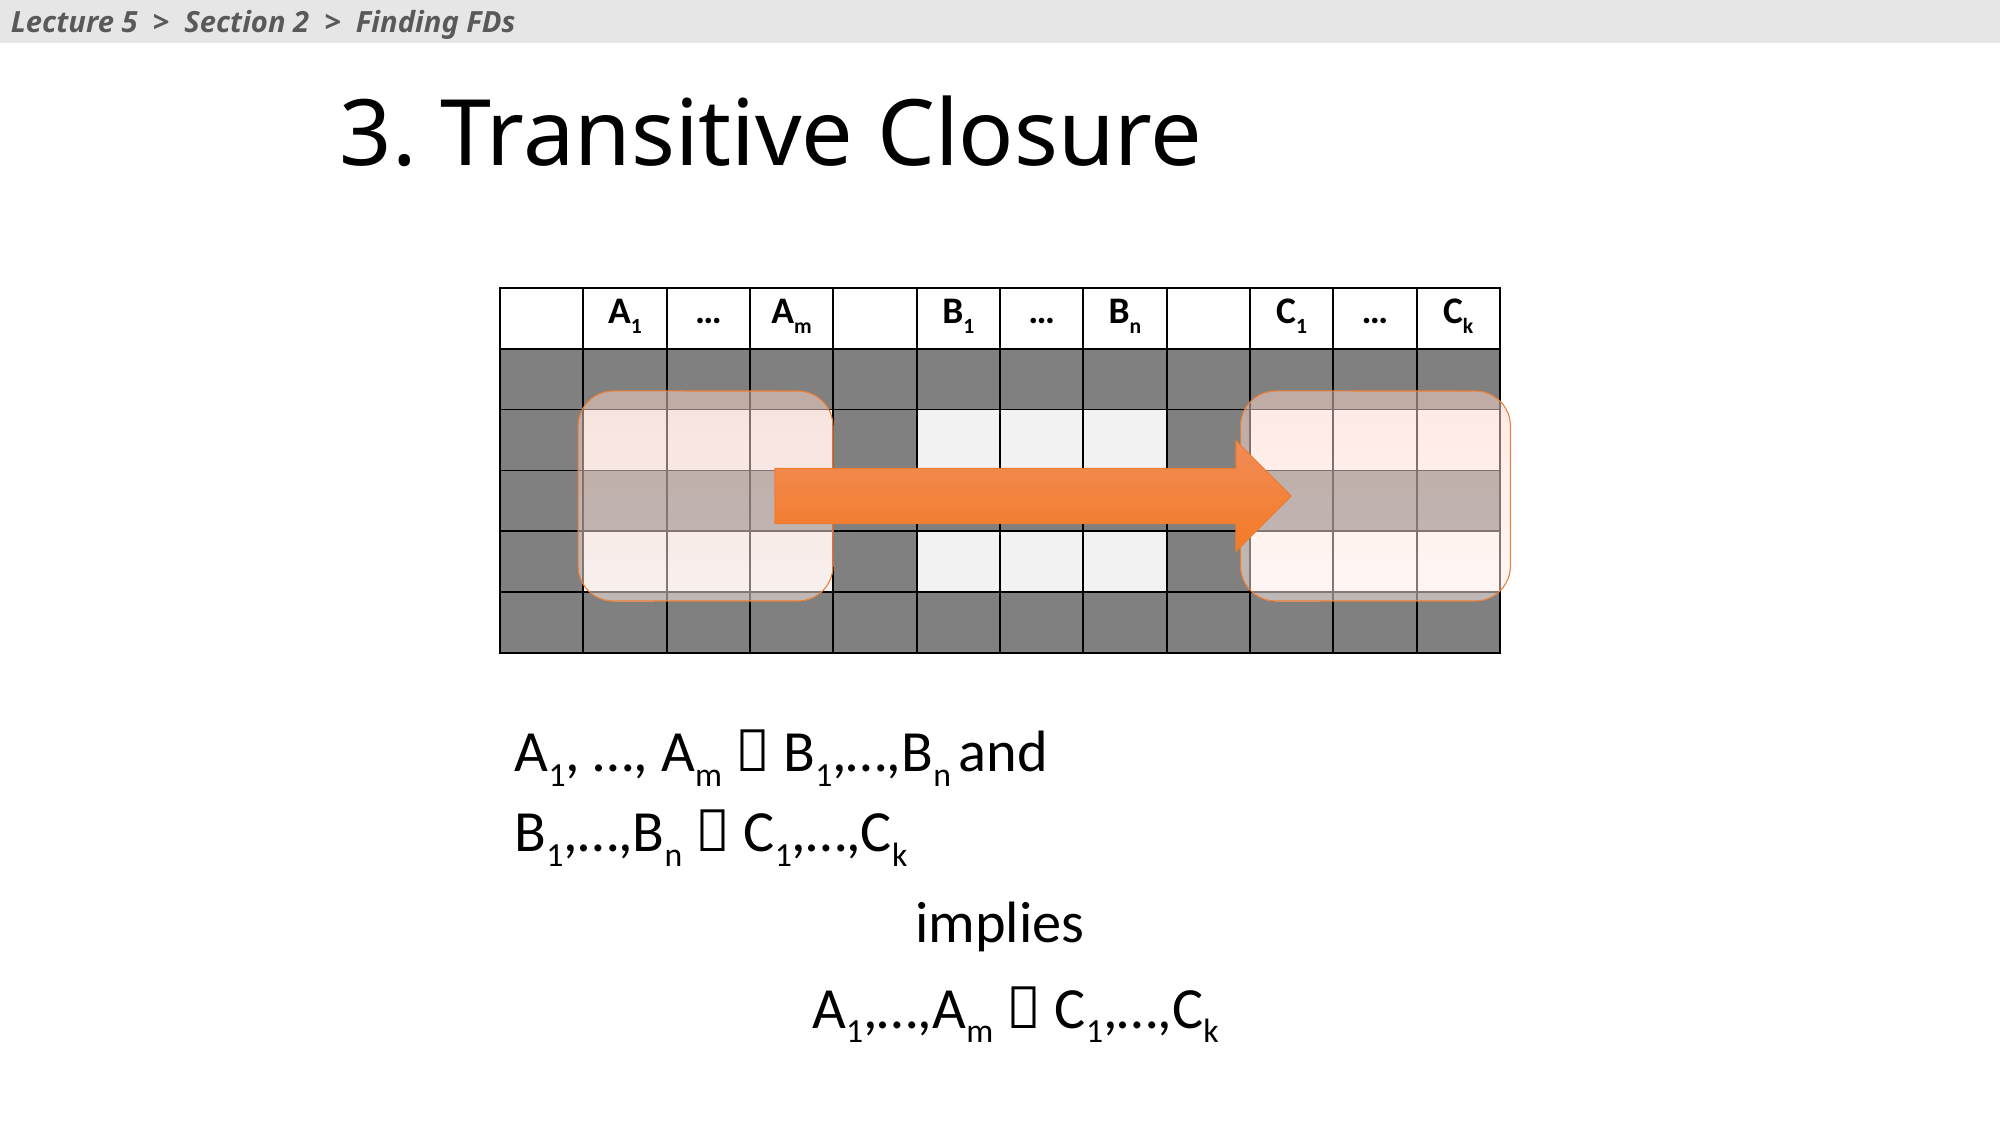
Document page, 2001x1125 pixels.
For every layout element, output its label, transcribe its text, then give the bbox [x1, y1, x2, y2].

table_cell [1334, 350, 1416, 390]
table_cell [501, 532, 582, 591]
text_box [1239, 390, 1511, 602]
table_header [1168, 289, 1249, 348]
table_cell [834, 532, 916, 591]
table_cell [1168, 350, 1249, 409]
table_cell [1168, 593, 1249, 652]
table_cell [1168, 532, 1249, 591]
table_cell [501, 593, 582, 652]
table_cell [751, 350, 832, 409]
text_box [774, 439, 1292, 553]
table_cell [1001, 525, 1082, 530]
table_cell [1084, 350, 1166, 409]
table_cell [1001, 532, 1082, 591]
table_cell [1418, 594, 1499, 652]
table_cell [825, 580, 832, 591]
table_cell [584, 350, 666, 404]
table_cell [1084, 593, 1166, 652]
table_cell [1084, 410, 1166, 467]
table_header [834, 289, 916, 348]
table_cell [834, 525, 916, 530]
table_header [501, 289, 582, 348]
table_cell [834, 410, 916, 467]
table_cell [1001, 410, 1082, 467]
table_cell [668, 350, 749, 390]
table_cell [918, 525, 999, 530]
table_cell [1168, 525, 1235, 530]
table_cell [1251, 593, 1332, 652]
table_header … [668, 289, 749, 348]
table_cell [668, 602, 749, 652]
table_cell [834, 593, 916, 652]
text_box [577, 390, 834, 602]
table_cell [1251, 350, 1332, 399]
text_box A1, …, Am  B1,…,Bn and B1,…,Bn  C1,…,Ck [500, 706, 1500, 876]
table_cell [1418, 350, 1499, 398]
table_header B1 [918, 289, 999, 348]
table_cell [1334, 602, 1416, 652]
text_box A1,…,Am  C1,…,Ck [515, 962, 1516, 1057]
title 3. Transitive Closure [324, 47, 1675, 230]
table_header Am [751, 289, 832, 348]
table_header … [1334, 289, 1416, 348]
table_header Bn [1084, 289, 1166, 348]
table_cell [918, 350, 999, 409]
text_box implies [500, 876, 1500, 962]
table_cell [1001, 350, 1082, 409]
table_cell [501, 350, 582, 409]
table_cell [1168, 410, 1243, 467]
table_cell [1084, 525, 1166, 530]
table_cell [751, 593, 832, 652]
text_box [0, 0, 2000, 47]
table_cell [918, 410, 999, 467]
table_header Ck [1418, 289, 1499, 348]
table_cell [501, 410, 580, 470]
table_header A1 [584, 289, 666, 348]
table_cell [1084, 532, 1166, 591]
table_cell [584, 593, 666, 652]
table_cell [834, 350, 916, 409]
table_cell [501, 471, 577, 530]
table_header … [1001, 289, 1082, 348]
table_cell [918, 532, 999, 591]
table_cell [1001, 593, 1082, 652]
table_cell [918, 593, 999, 652]
table_header C1 [1251, 289, 1332, 348]
